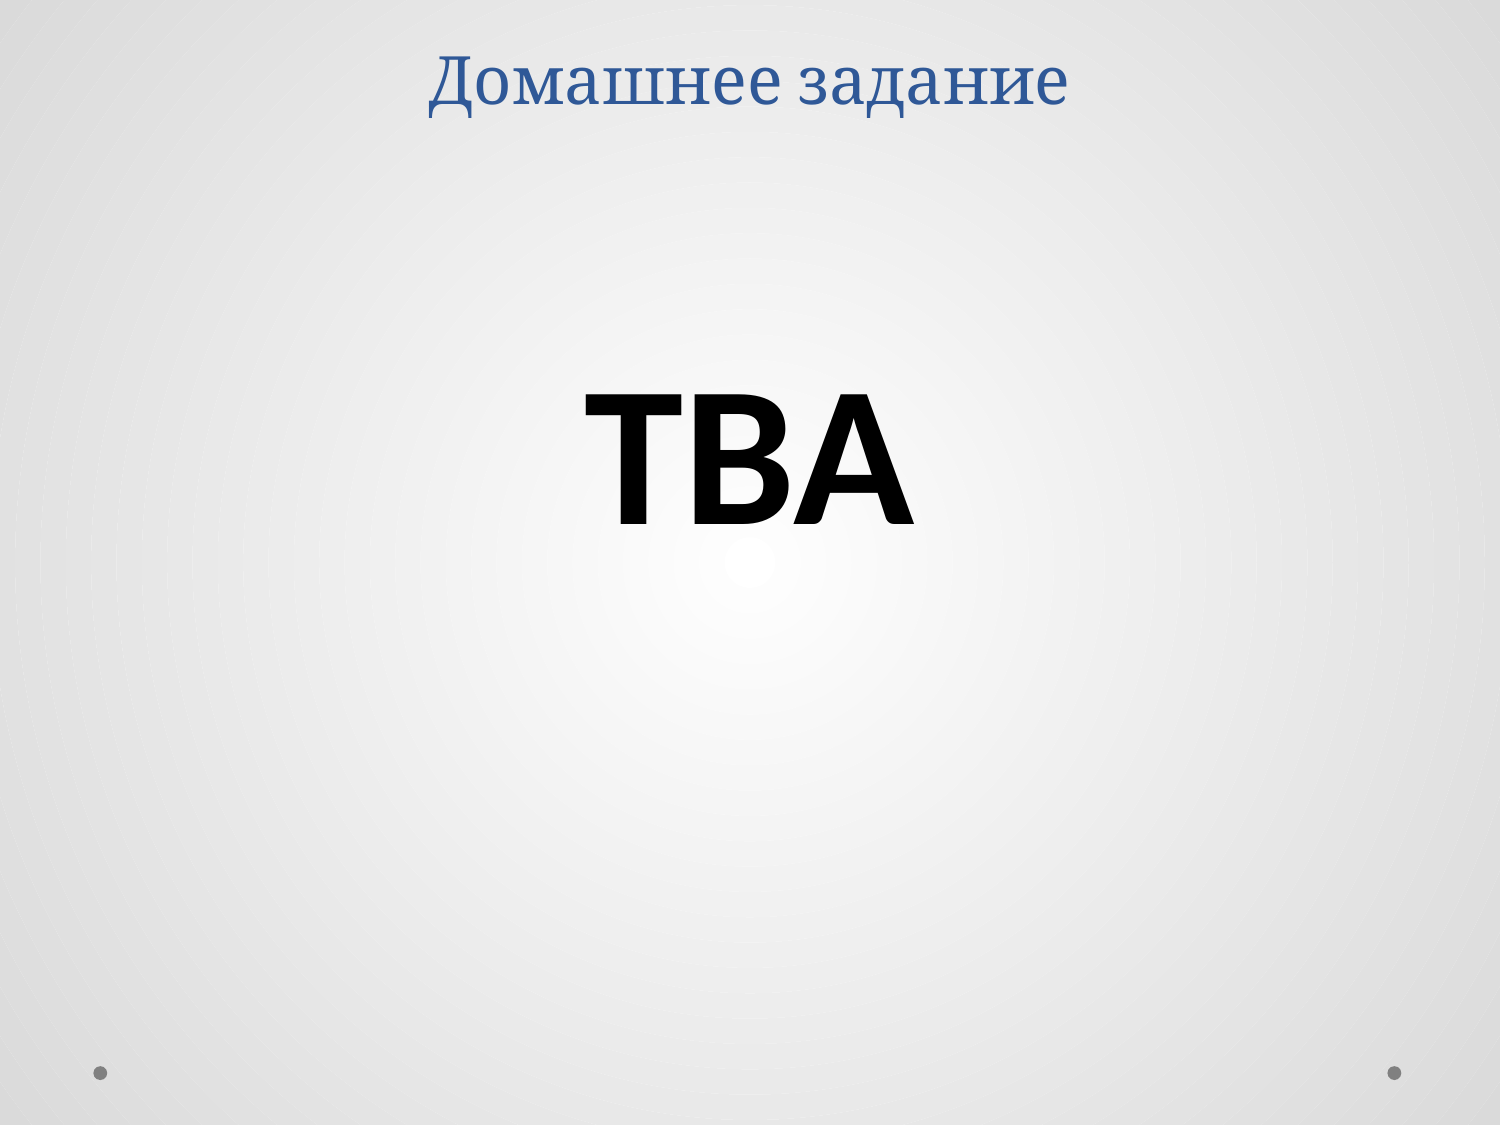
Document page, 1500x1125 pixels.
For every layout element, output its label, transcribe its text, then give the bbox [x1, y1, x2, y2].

list TBA [41, 137, 1459, 1059]
title Домашнее задание [75, 0, 1425, 126]
